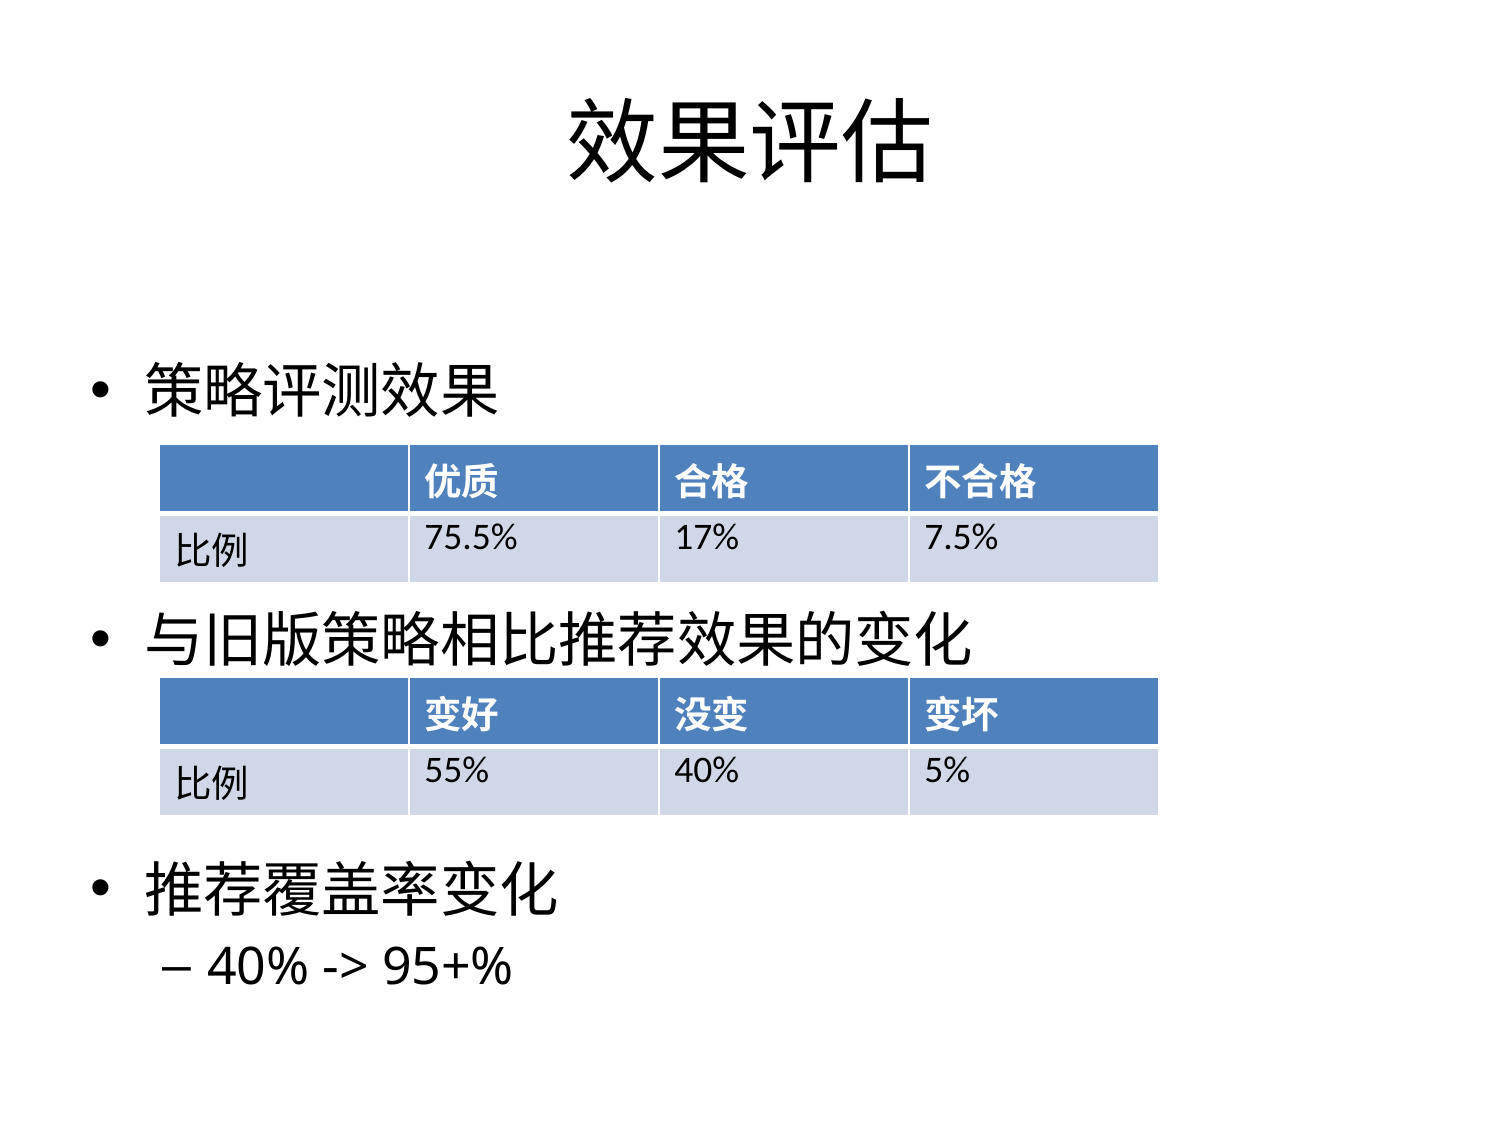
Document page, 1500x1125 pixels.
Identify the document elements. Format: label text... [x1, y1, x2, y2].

table_cell 40% [660, 749, 908, 815]
table_header [160, 445, 408, 511]
list 策略评测效果 与旧版策略相比推荐效果的变化 推荐覆盖率变化 40% -> 95+% [75, 262, 1425, 1005]
table_header [160, 678, 408, 744]
table_cell 比例 [160, 749, 408, 815]
table_cell 17% [660, 516, 908, 582]
table_header 优质 [410, 445, 658, 511]
table_cell 5% [910, 749, 1158, 815]
table_header 合格 [660, 445, 908, 511]
table_cell 7.5% [910, 516, 1158, 582]
table_header 不合格 [910, 445, 1158, 511]
table_cell 比例 [160, 516, 408, 582]
title 效果评估 [75, 45, 1425, 233]
table_cell 75.5% [410, 516, 658, 582]
table_header 变坏 [910, 678, 1158, 744]
table_header 变好 [410, 678, 658, 744]
table_header 没变 [660, 678, 908, 744]
table_cell 55% [410, 749, 658, 815]
